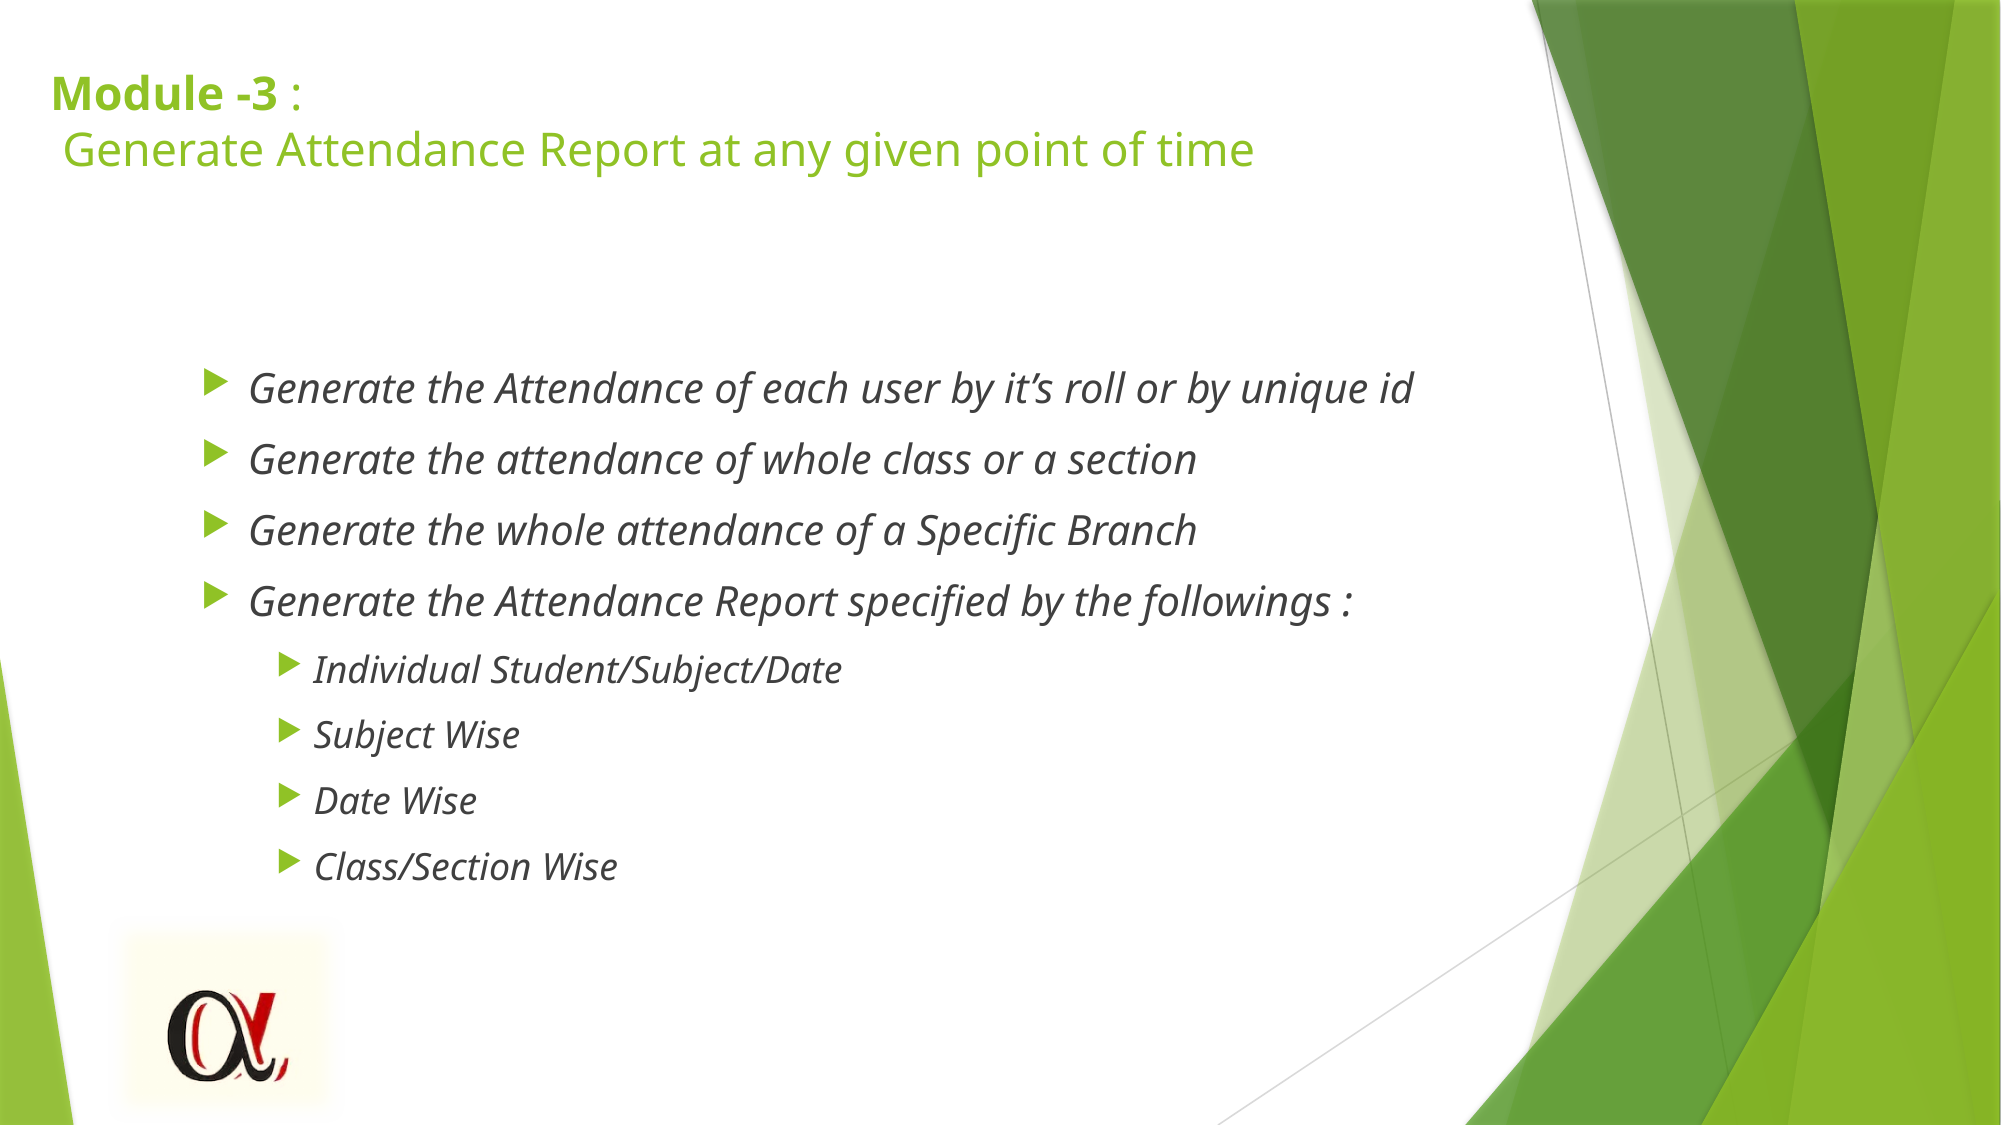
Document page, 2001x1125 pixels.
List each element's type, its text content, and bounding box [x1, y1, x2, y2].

list Generate the Attendance of each user by it’s roll or by unique id Generate the attendance of whole class or a section Generate the whole attendance of a Specific Branch Generate the Attendance Report specified by the followings : Individual Student/Subject/Date Subject Wise Date Wise Class/Section Wise [111, 354, 1522, 992]
title Module -3 : Generate Attendance Report at any given point of time [35, 56, 1650, 239]
picture [105, 914, 347, 1125]
